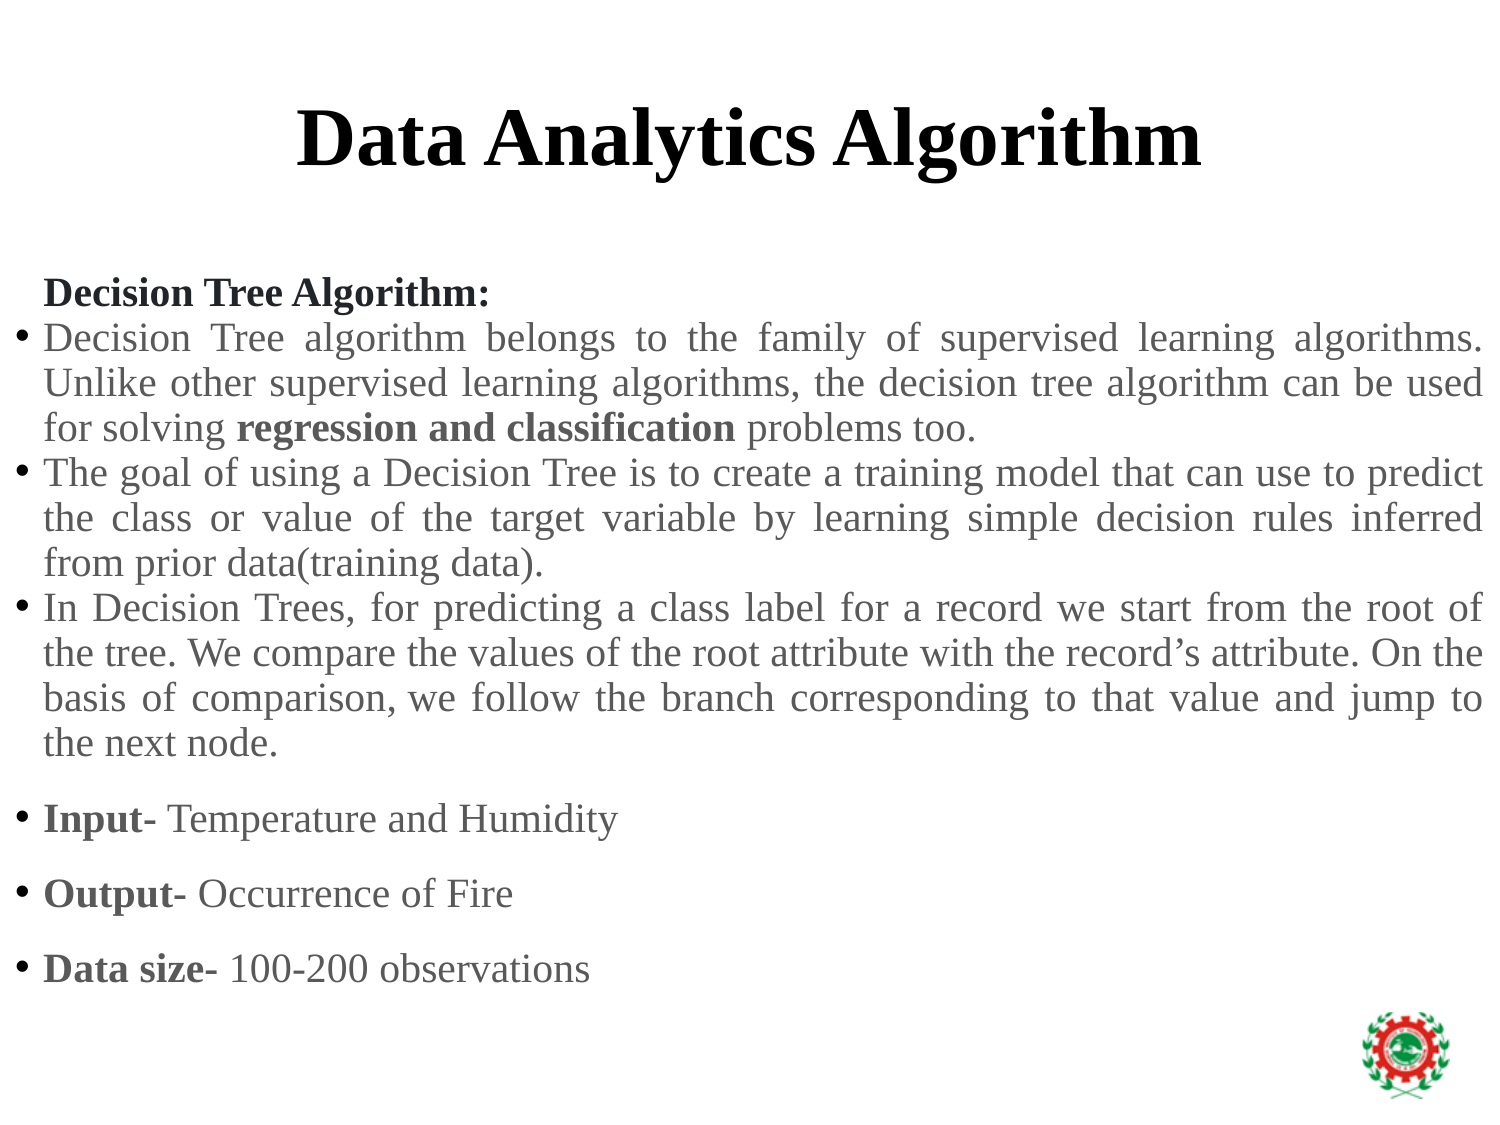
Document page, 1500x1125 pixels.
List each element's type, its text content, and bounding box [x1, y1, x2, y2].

list Decision Tree Algorithm: Decision Tree algorithm belongs to the family of supervised learning algorithms. Unlike other supervised learning algorithms, the decision tree algorithm can be used for solving regression and classification problems too. The goal of using a Decision Tree is to create a training model that can use to predict the class or value of the target variable by learning simple decision rules inferred from prior data(training data). In Decision Trees, for predicting a class label for a record we start from the root of the tree. We compare the values of the root attribute with the record’s attribute. On the basis of comparison, we follow the branch corresponding to that value and jump to the next node. Input- Temperature and Humidity Output- Occurrence of Fire Data size- 100-200 observations [0, 262, 1500, 1018]
picture [1362, 1012, 1451, 1099]
title Data Analytics Algorithm [0, 45, 1500, 233]
